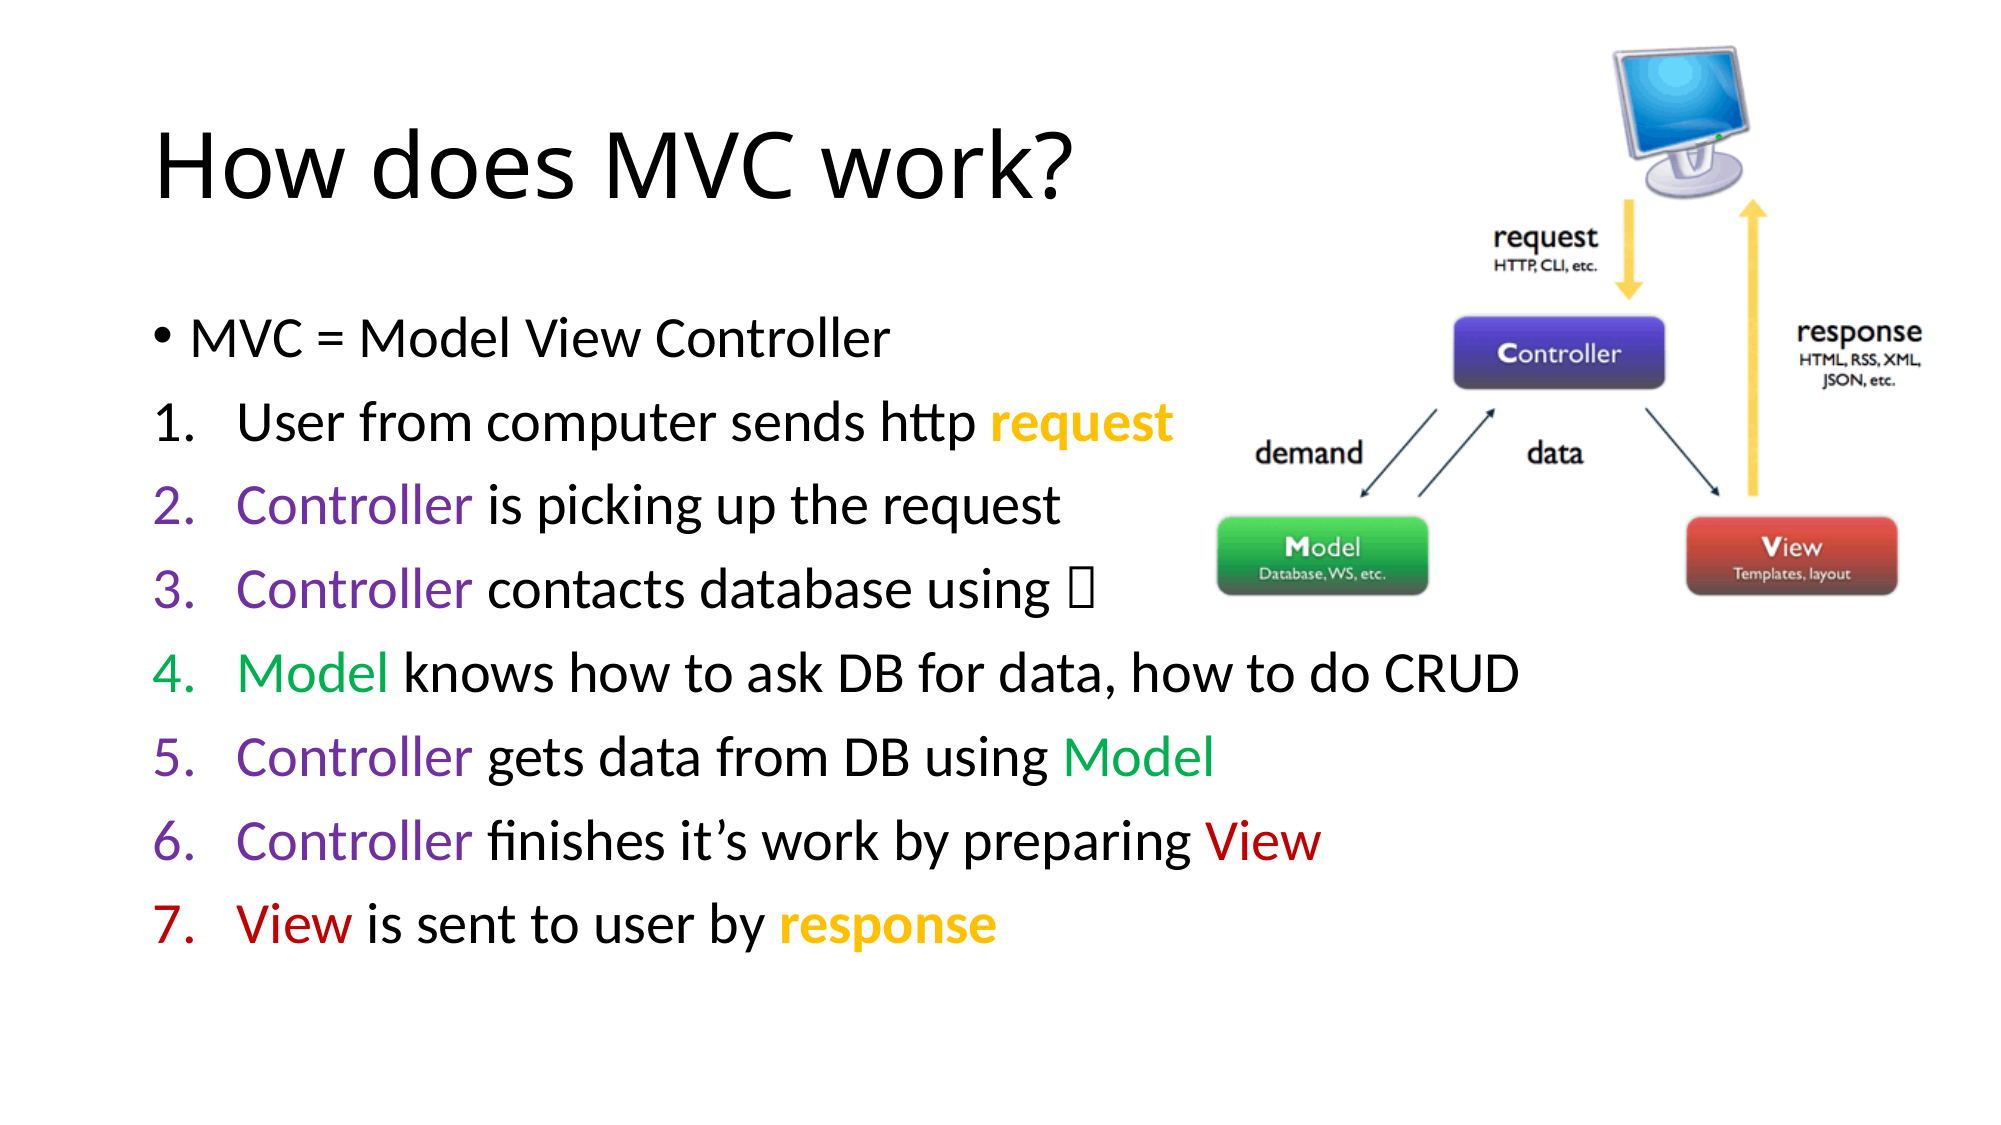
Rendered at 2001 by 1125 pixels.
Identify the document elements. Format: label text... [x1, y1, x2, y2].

title How does MVC work? [137, 59, 1176, 278]
picture [1176, 31, 2000, 623]
list MVC = Model View Controller User from computer sends http request Controller is picking up the request Controller contacts database using  Model knows how to ask DB for data, how to do CRUD Controller gets data from DB using Model Controller finishes it’s work by preparing View View is sent to user by response [137, 299, 1863, 1014]
